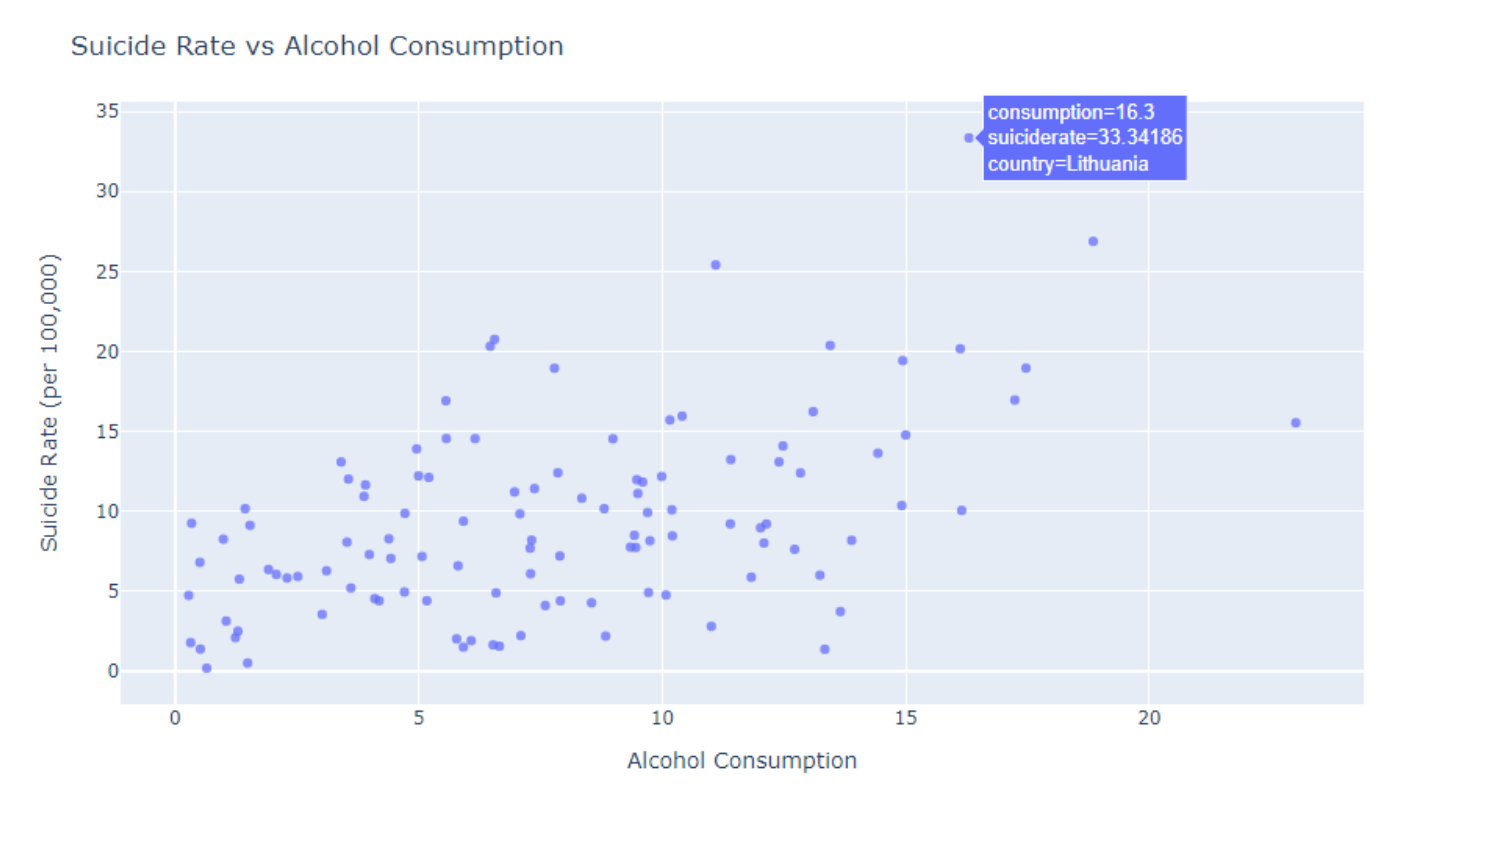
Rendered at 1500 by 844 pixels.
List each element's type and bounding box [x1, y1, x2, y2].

picture [24, 24, 1390, 804]
